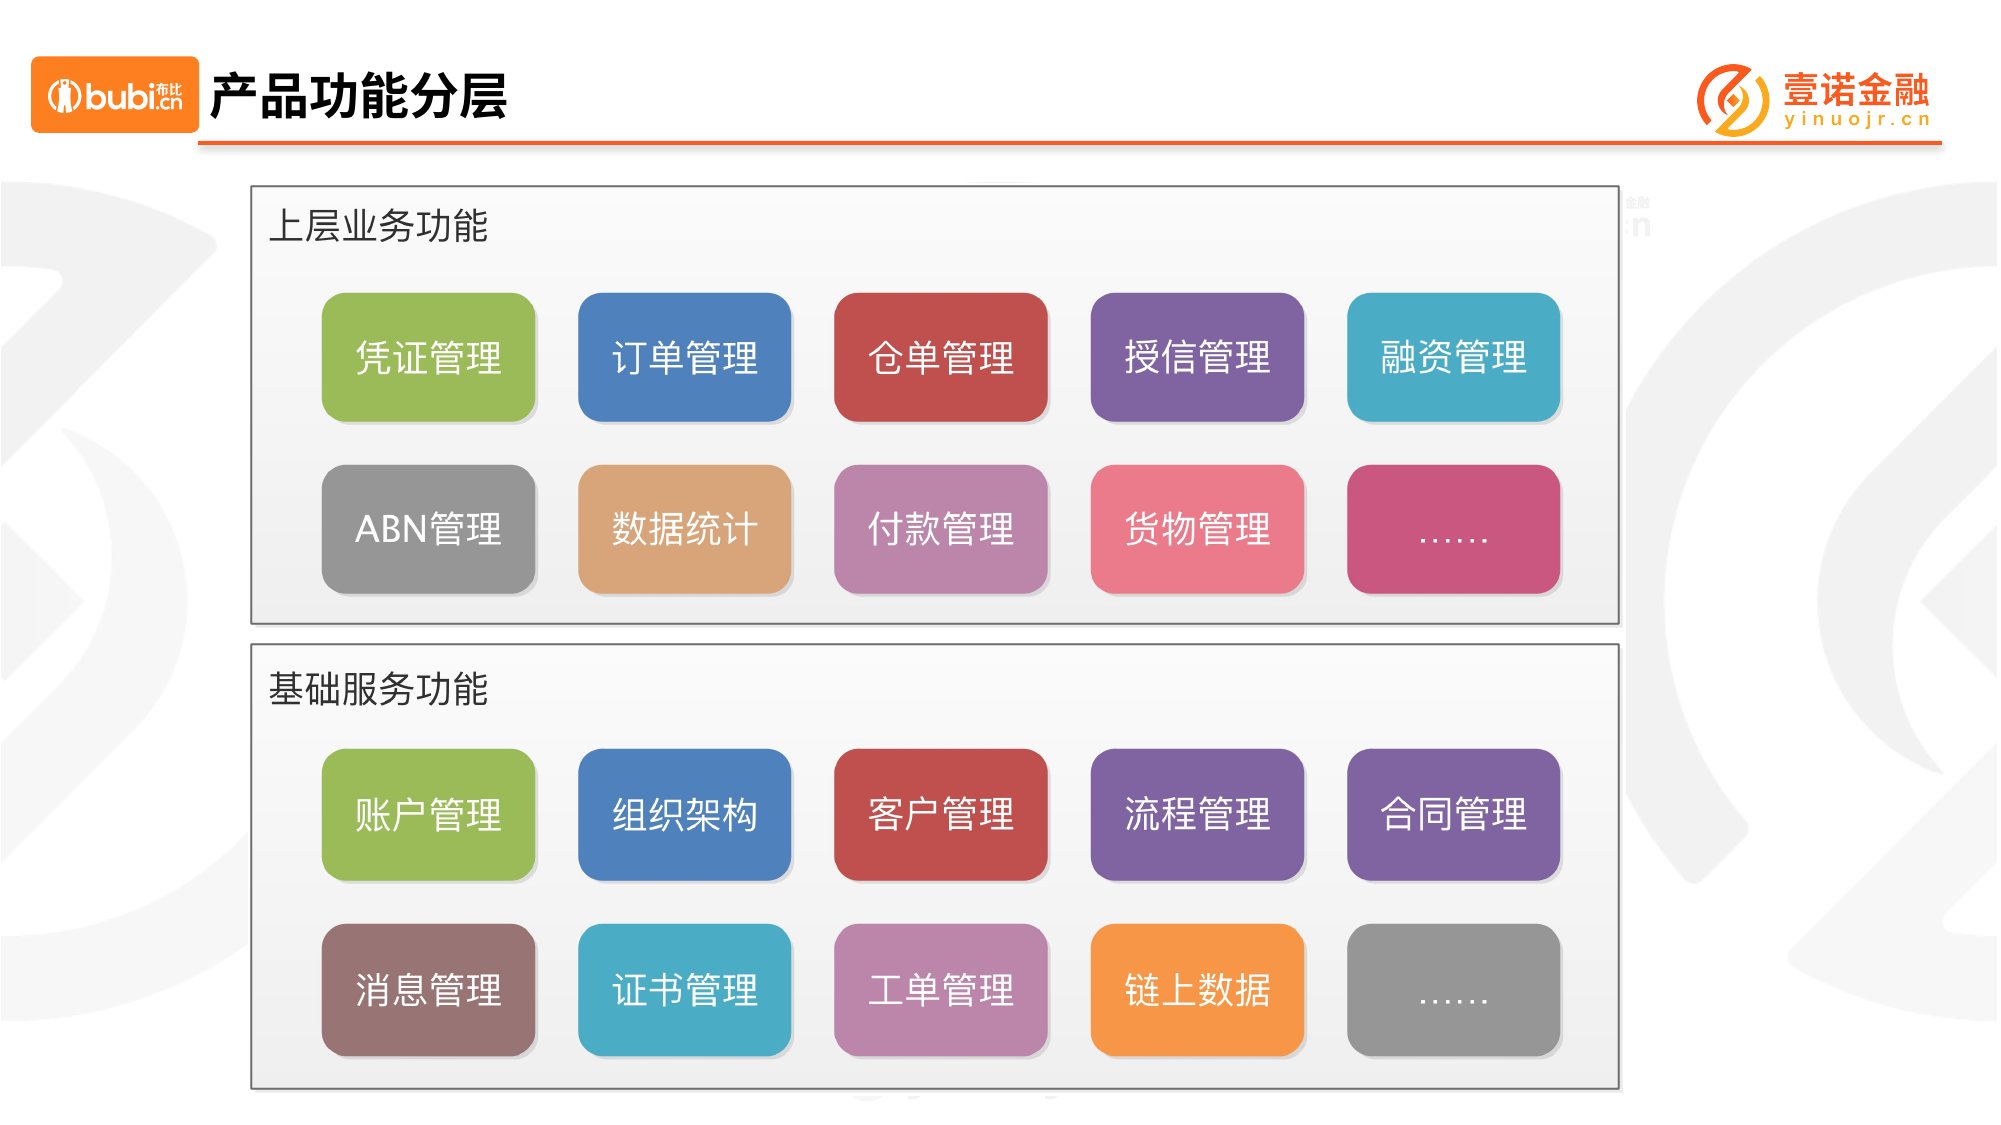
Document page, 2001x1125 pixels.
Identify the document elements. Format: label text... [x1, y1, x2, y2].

picture [48, 79, 182, 113]
picture [248, 182, 1626, 1096]
picture [1697, 64, 1929, 137]
title 产品功能分层 [198, 58, 1489, 131]
